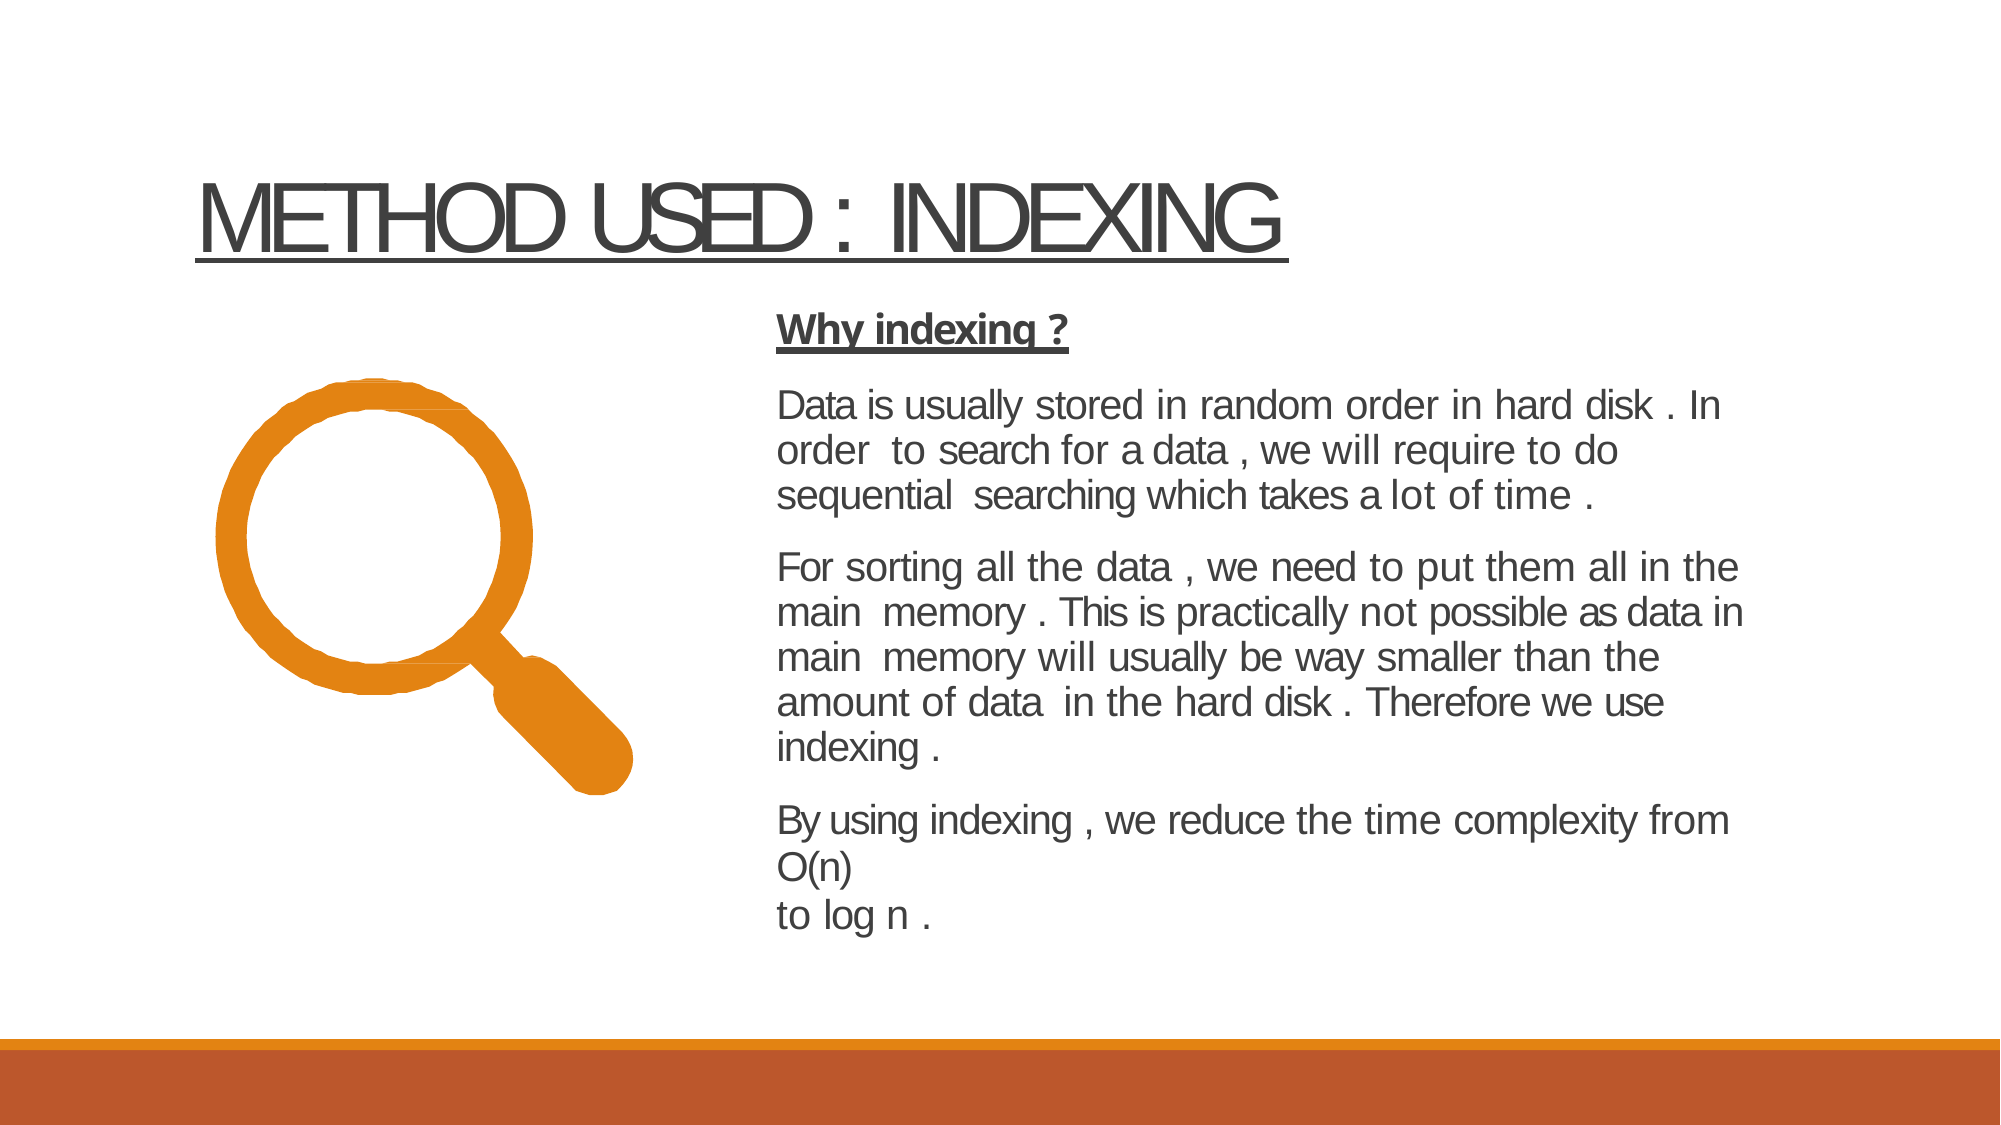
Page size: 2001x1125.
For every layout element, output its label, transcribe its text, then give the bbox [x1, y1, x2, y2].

title METHOD USED : INDEXING [167, 47, 1833, 392]
text_box Why indexing ? Data is usually stored in random order in hard disk . In order to search for a data , we will require to do sequential searching which takes a lot of time . For sorting all the data , we need to put them all in the main memory . This is practically not possible as data in main memory will usually be way smaller than the amount of data in the hard disk . Therefore we use indexing . By using indexing , we reduce the time complexity from O(n) to log n . [774, 276, 1803, 938]
text_box [215, 392, 634, 796]
